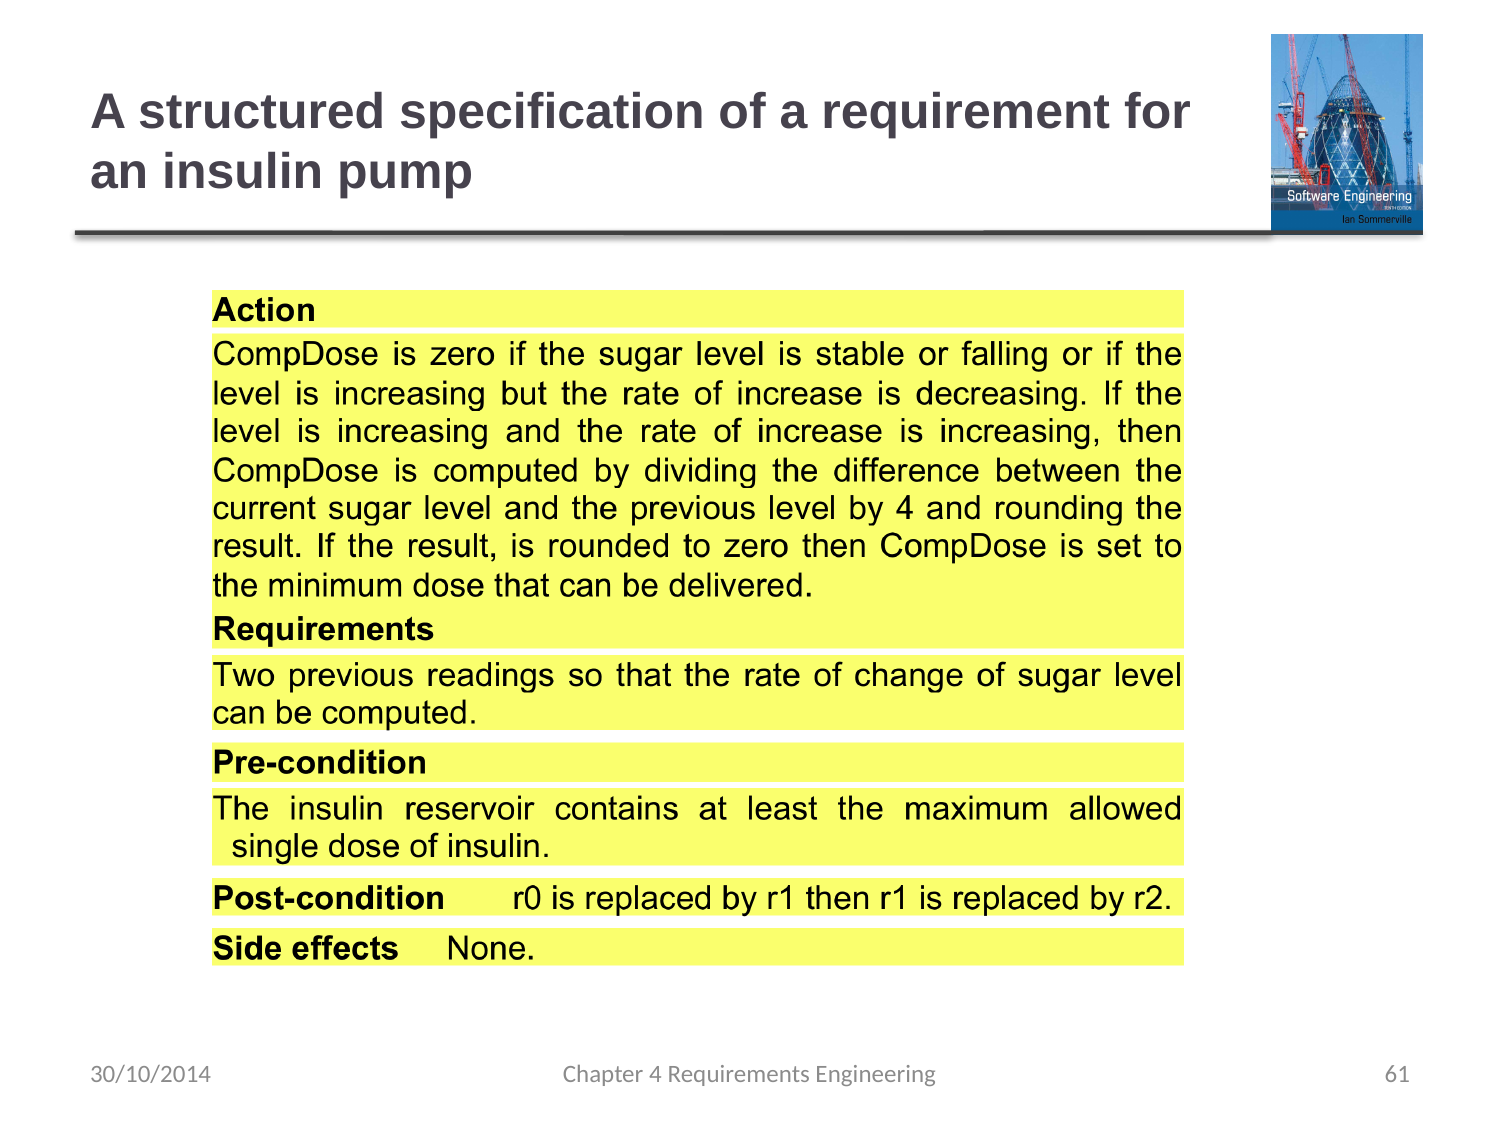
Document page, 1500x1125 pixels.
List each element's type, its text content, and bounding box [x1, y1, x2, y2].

slide_number 61 [1074, 1042, 1425, 1103]
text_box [212, 277, 1188, 1007]
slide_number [75, 1042, 425, 1103]
footer Chapter 4 Requirements Engineering [512, 1042, 988, 1103]
picture [1271, 34, 1423, 230]
title A structured specification of a requirement for an insulin pump [74, 44, 1272, 233]
